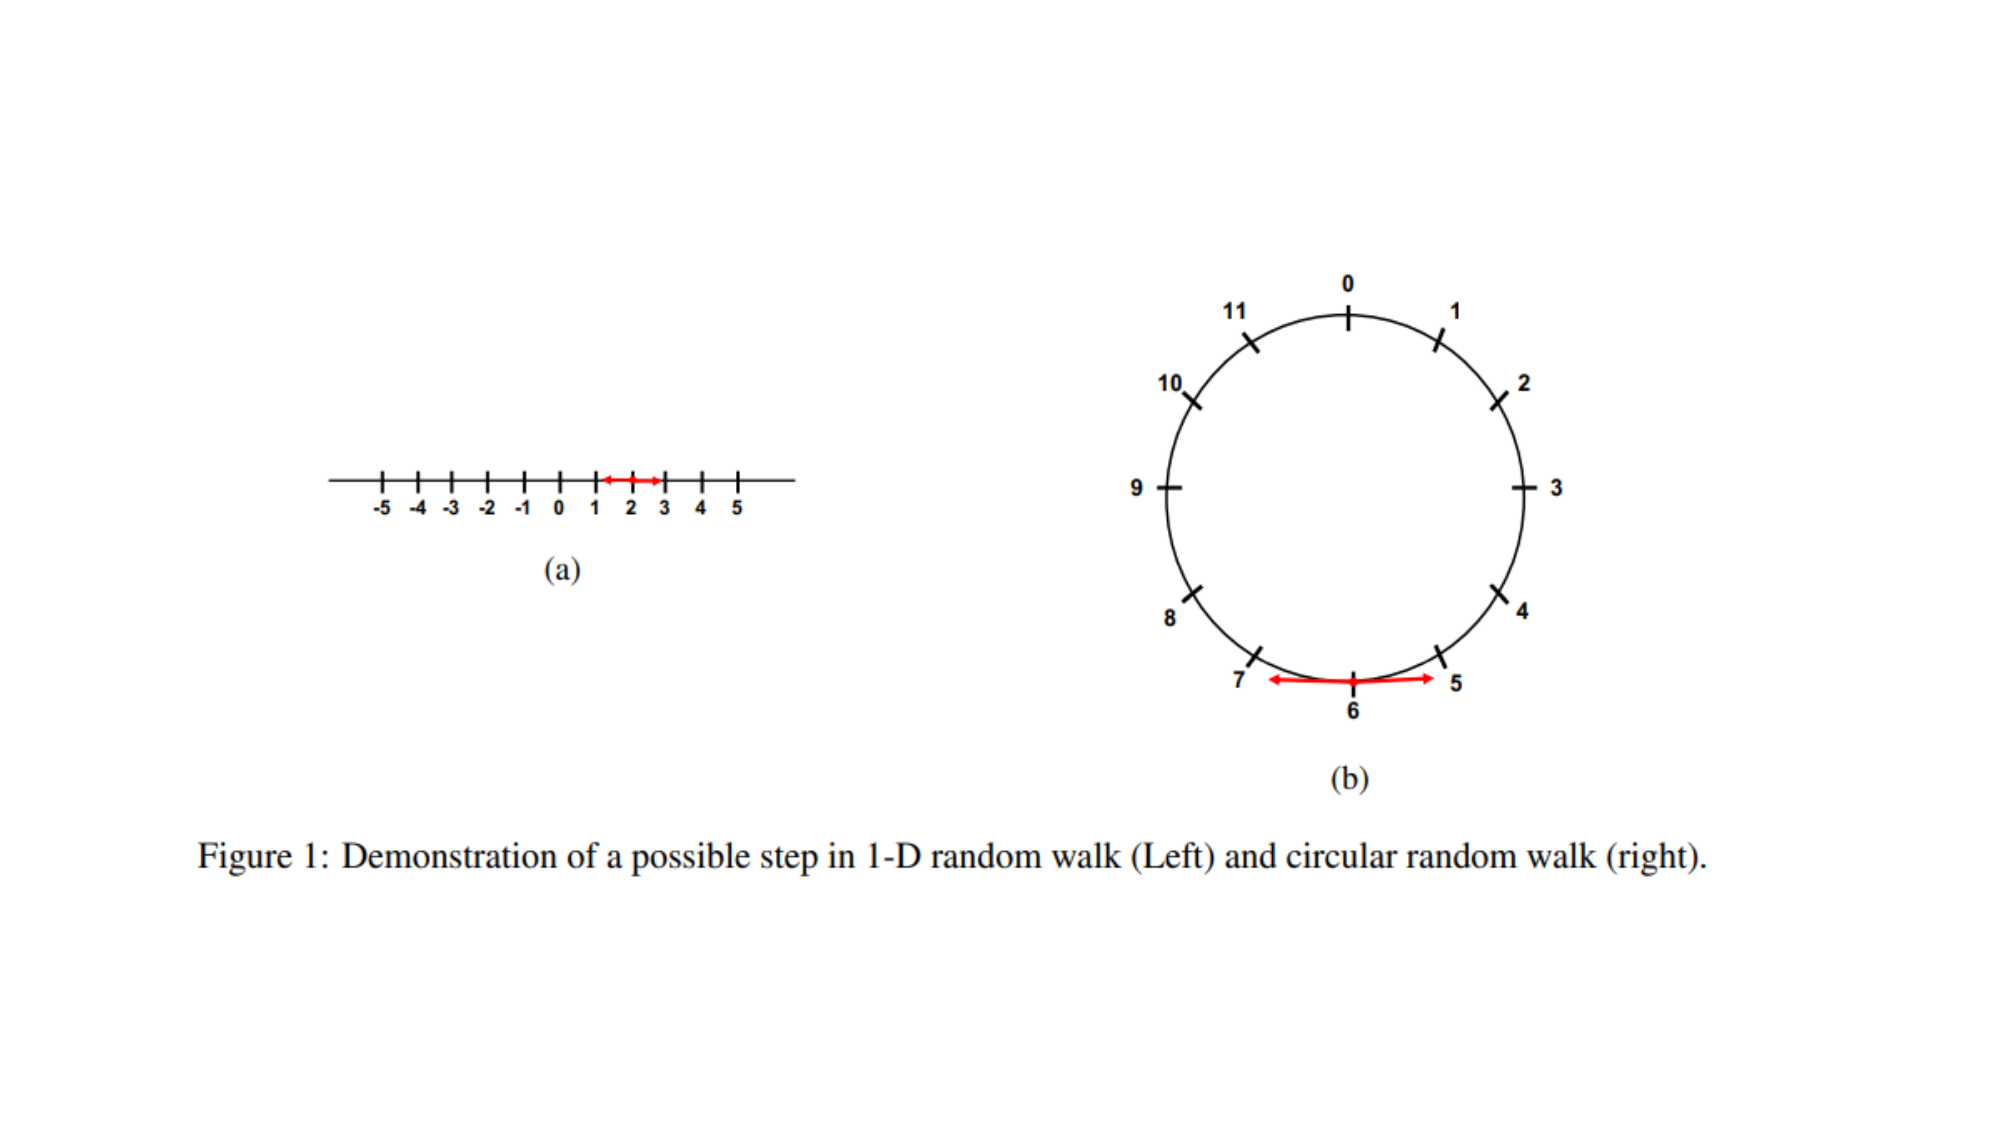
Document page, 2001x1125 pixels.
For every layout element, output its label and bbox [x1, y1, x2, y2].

picture [163, 146, 1739, 911]
